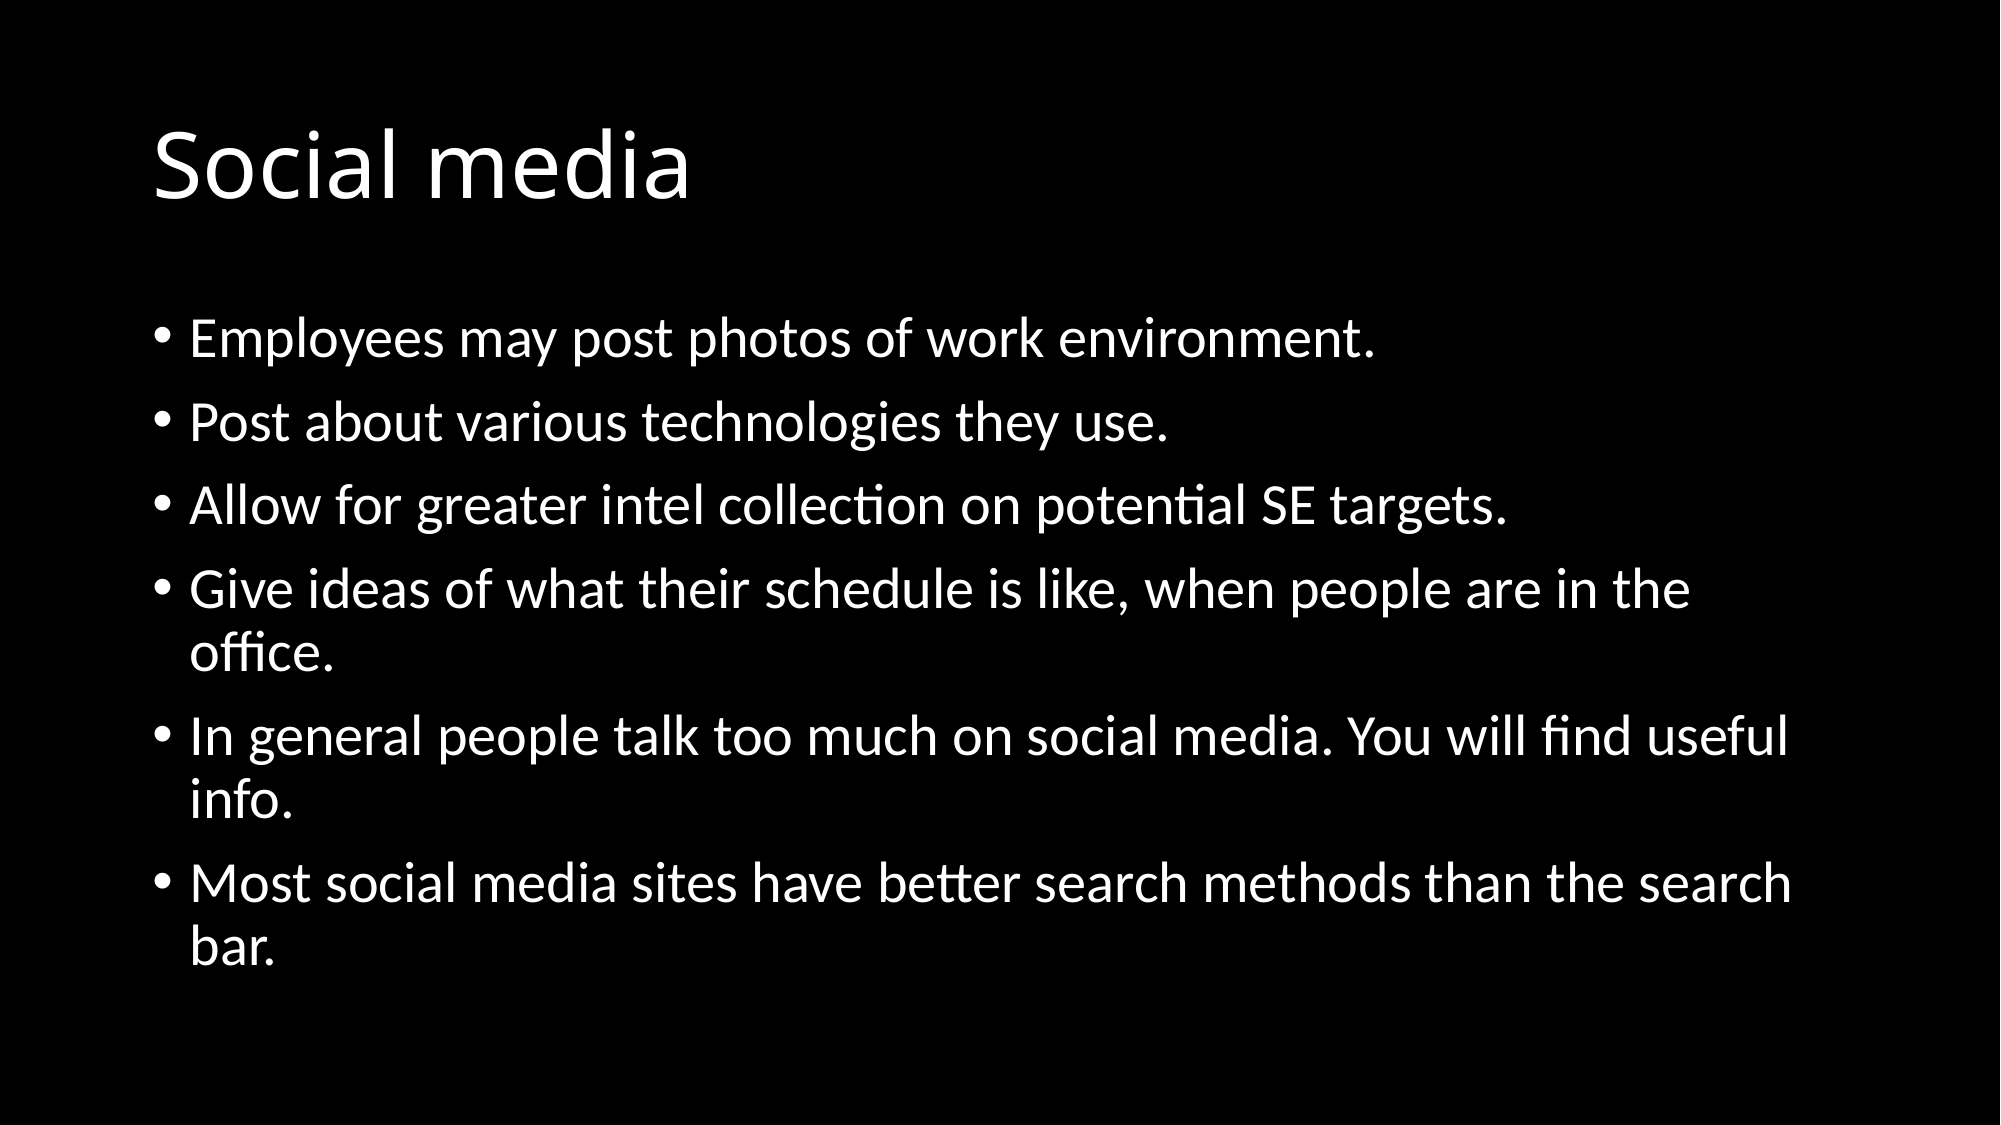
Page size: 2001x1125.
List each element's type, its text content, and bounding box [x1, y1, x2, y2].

list Employees may post photos of work environment. Post about various technologies they use. Allow for greater intel collection on potential SE targets. Give ideas of what their schedule is like, when people are in the office. In general people talk too much on social media. You will find useful info. Most social media sites have better search methods than the search bar. [137, 299, 1863, 1014]
title Social media [137, 59, 1863, 278]
